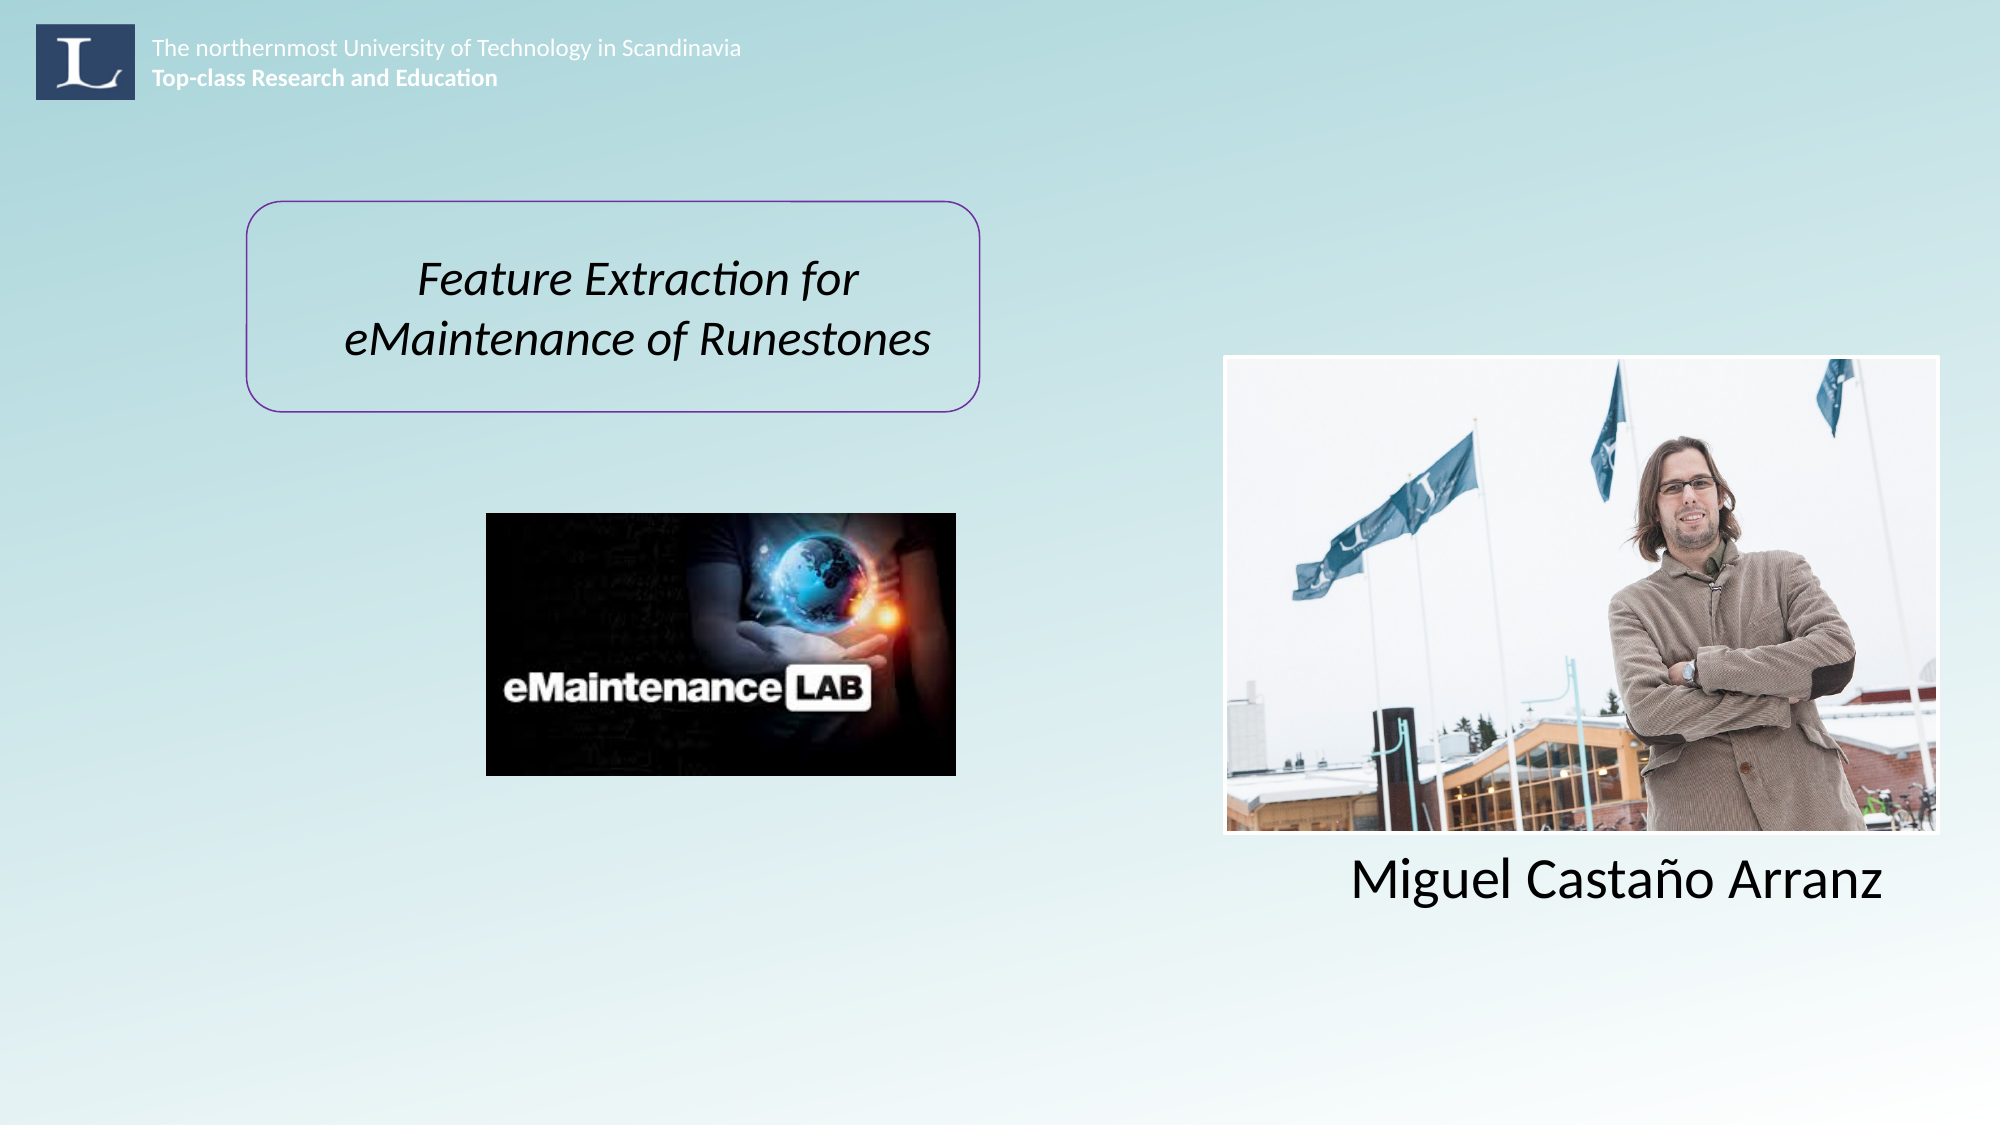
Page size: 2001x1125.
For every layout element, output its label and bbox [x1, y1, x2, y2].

text_box [246, 201, 1001, 413]
picture [486, 513, 956, 777]
picture [36, 24, 135, 100]
text_box [1184, 358, 1978, 920]
